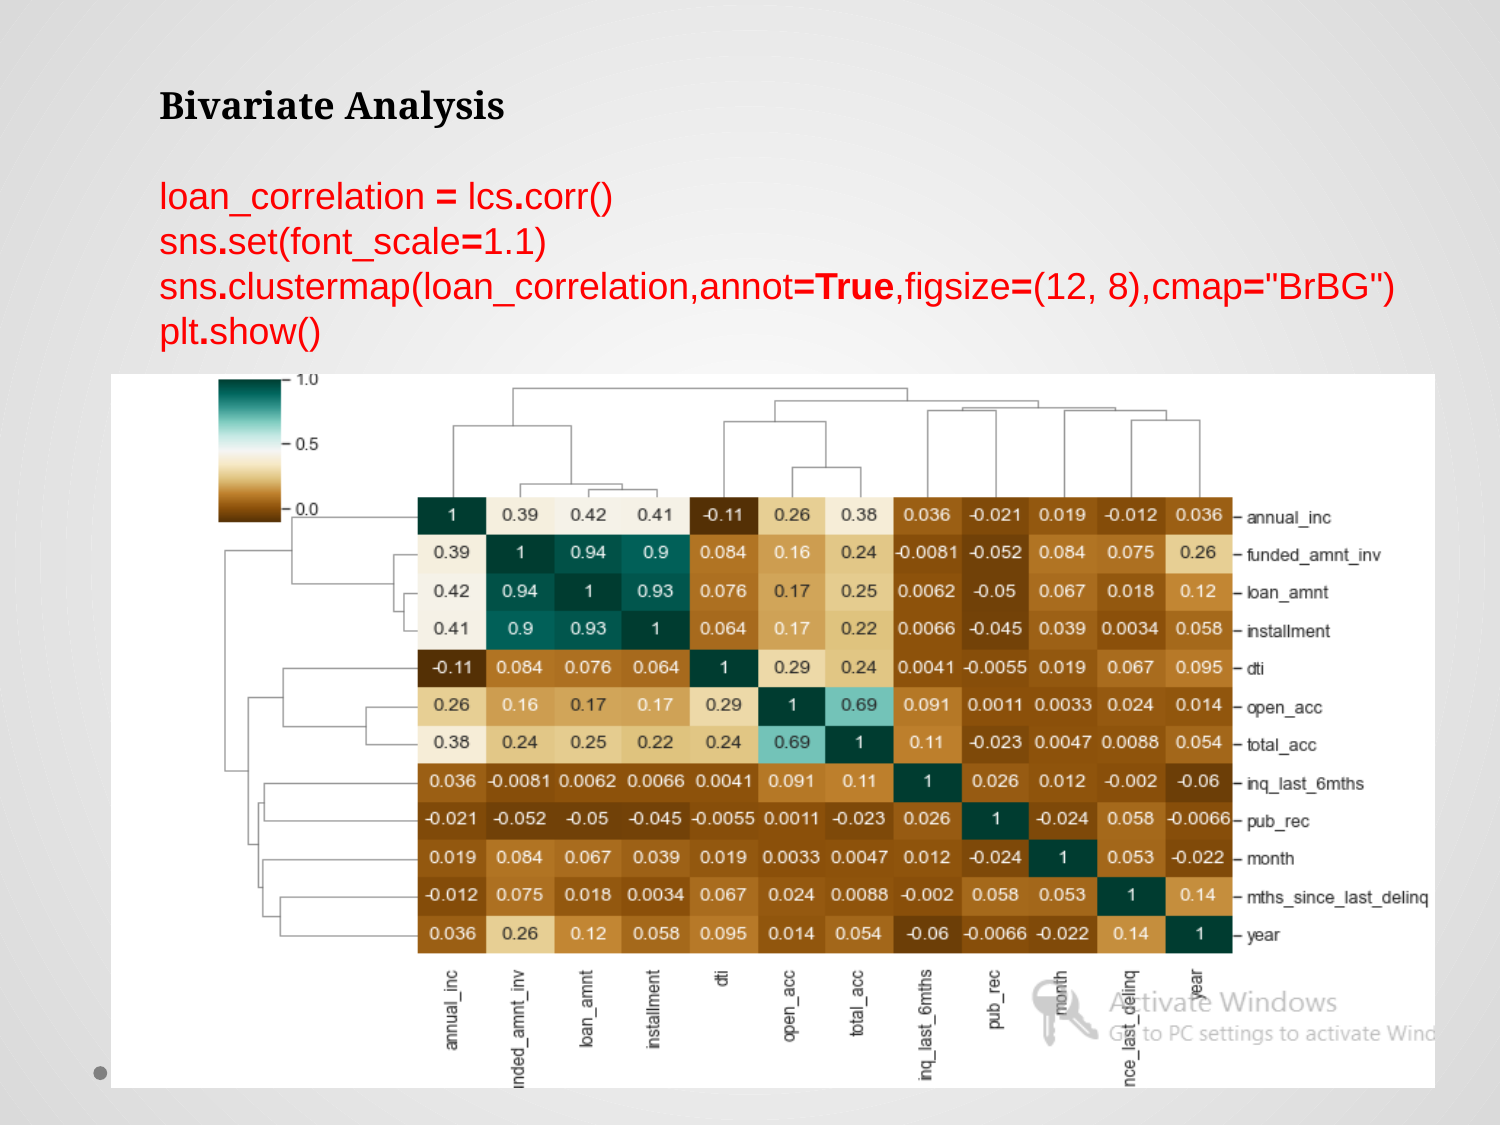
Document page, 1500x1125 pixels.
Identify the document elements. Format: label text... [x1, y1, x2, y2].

text_box Bivariate Analysis loan_correlation = lcs.corr() sns.set(font_scale=1.1) sns.clustermap(loan_correlation,annot=True,figsize=(12, 8),cmap="BrBG") plt.show() [144, 74, 1422, 372]
picture [110, 373, 1435, 1088]
